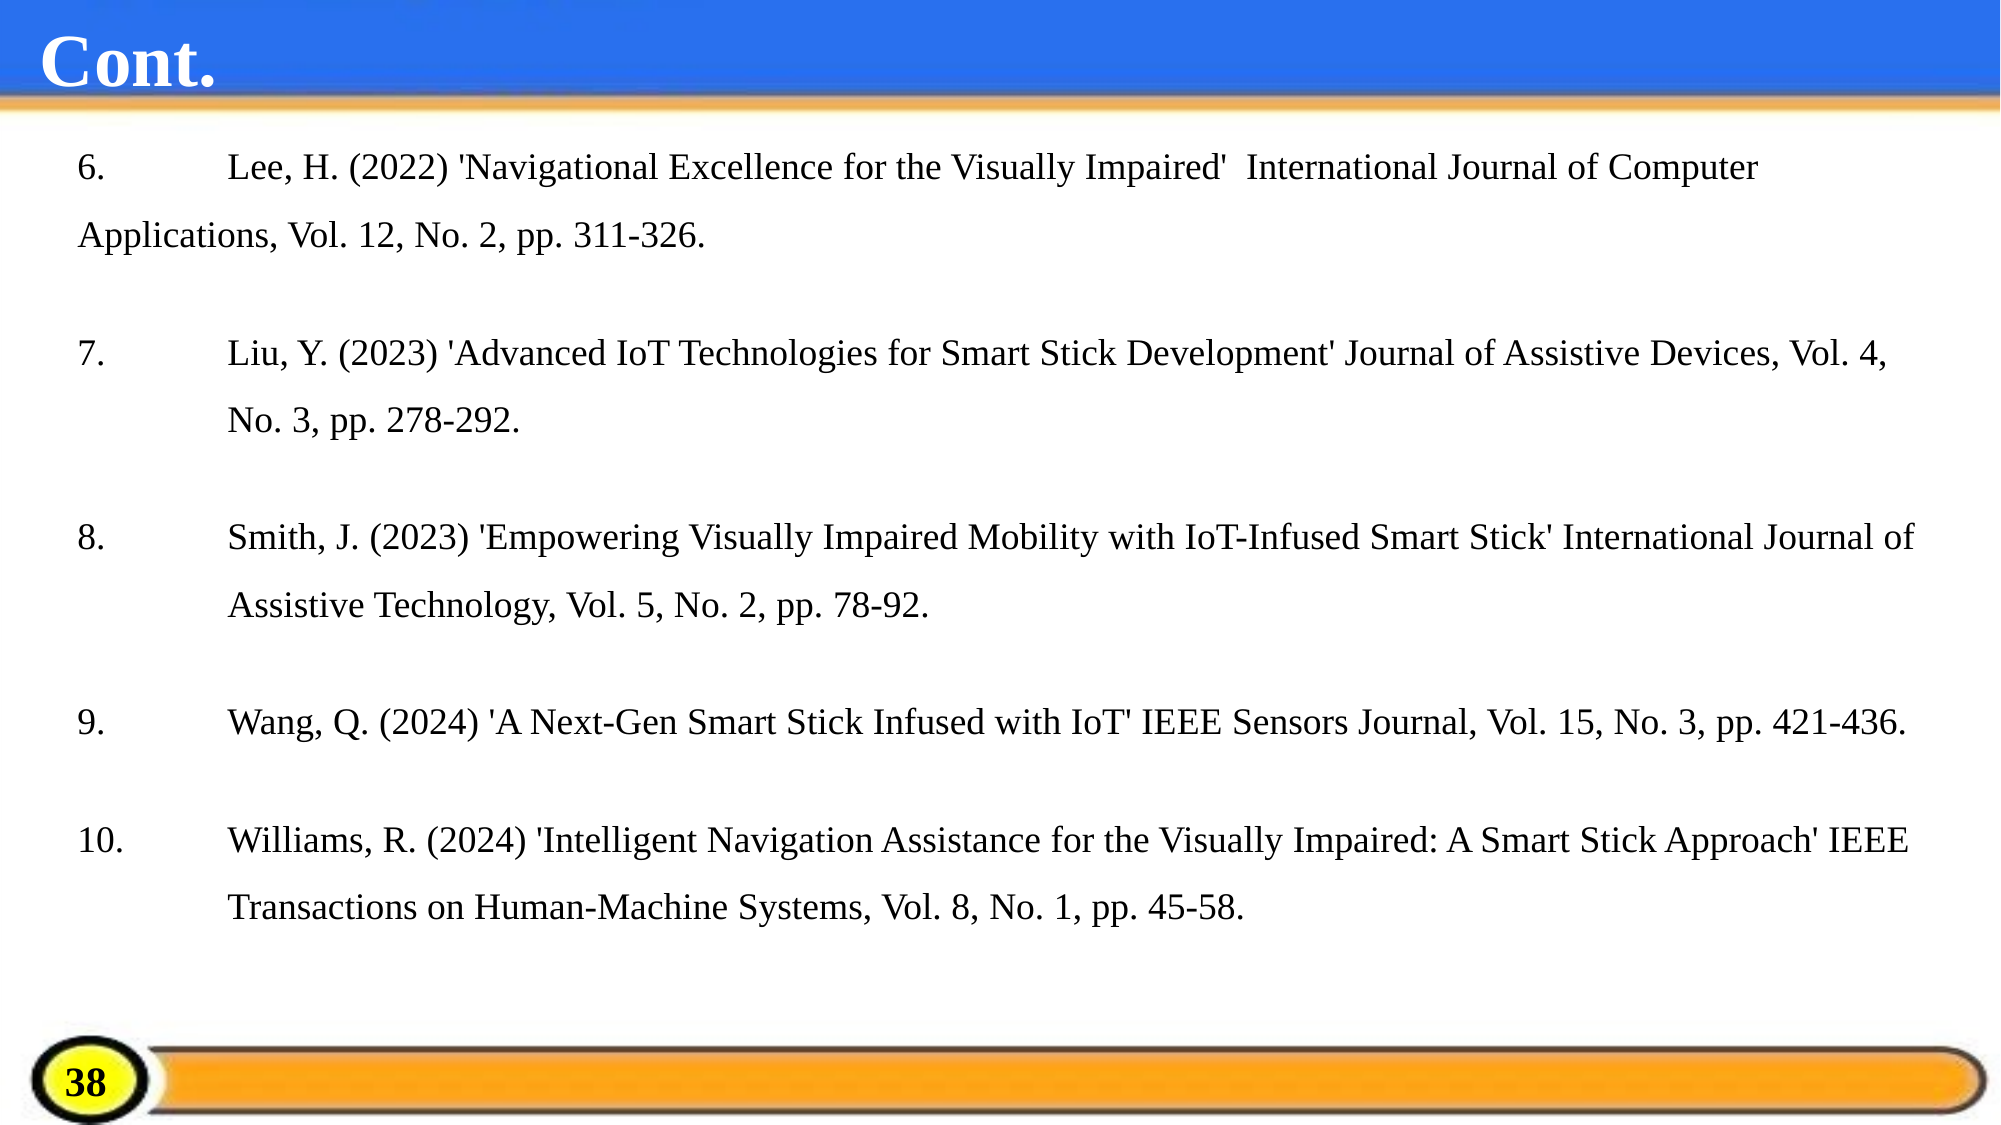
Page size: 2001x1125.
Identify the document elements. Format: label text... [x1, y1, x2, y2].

title Cont. [24, 26, 1900, 88]
text_box 38 [49, 1046, 138, 1112]
picture [0, 0, 2001, 1125]
list 6. Lee, H. (2022) 'Navigational Excellence for the Visually Impaired' International Journal of Computer Applications, Vol. 12, No. 2, pp. 311-326. 7. Liu, Y. (2023) 'Advanced IoT Technologies for Smart Stick Development' Journal of Assistive Devices, Vol. 4, No. 3, pp. 278-292. 8. Smith, J. (2023) 'Empowering Visually Impaired Mobility with IoT-Infused Smart Stick' International Journal of Assistive Technology, Vol. 5, No. 2, pp. 78-92. 9. Wang, Q. (2024) 'A Next-Gen Smart Stick Infused with IoT' IEEE Sensors Journal, Vol. 15, No. 3, pp. 421-436. 10. Williams, R. (2024) 'Intelligent Navigation Assistance for the Visually Impaired: A Smart Stick Approach' IEEE Transactions on Human-Machine Systems, Vol. 8, No. 1, pp. 45-58. [62, 112, 1938, 997]
